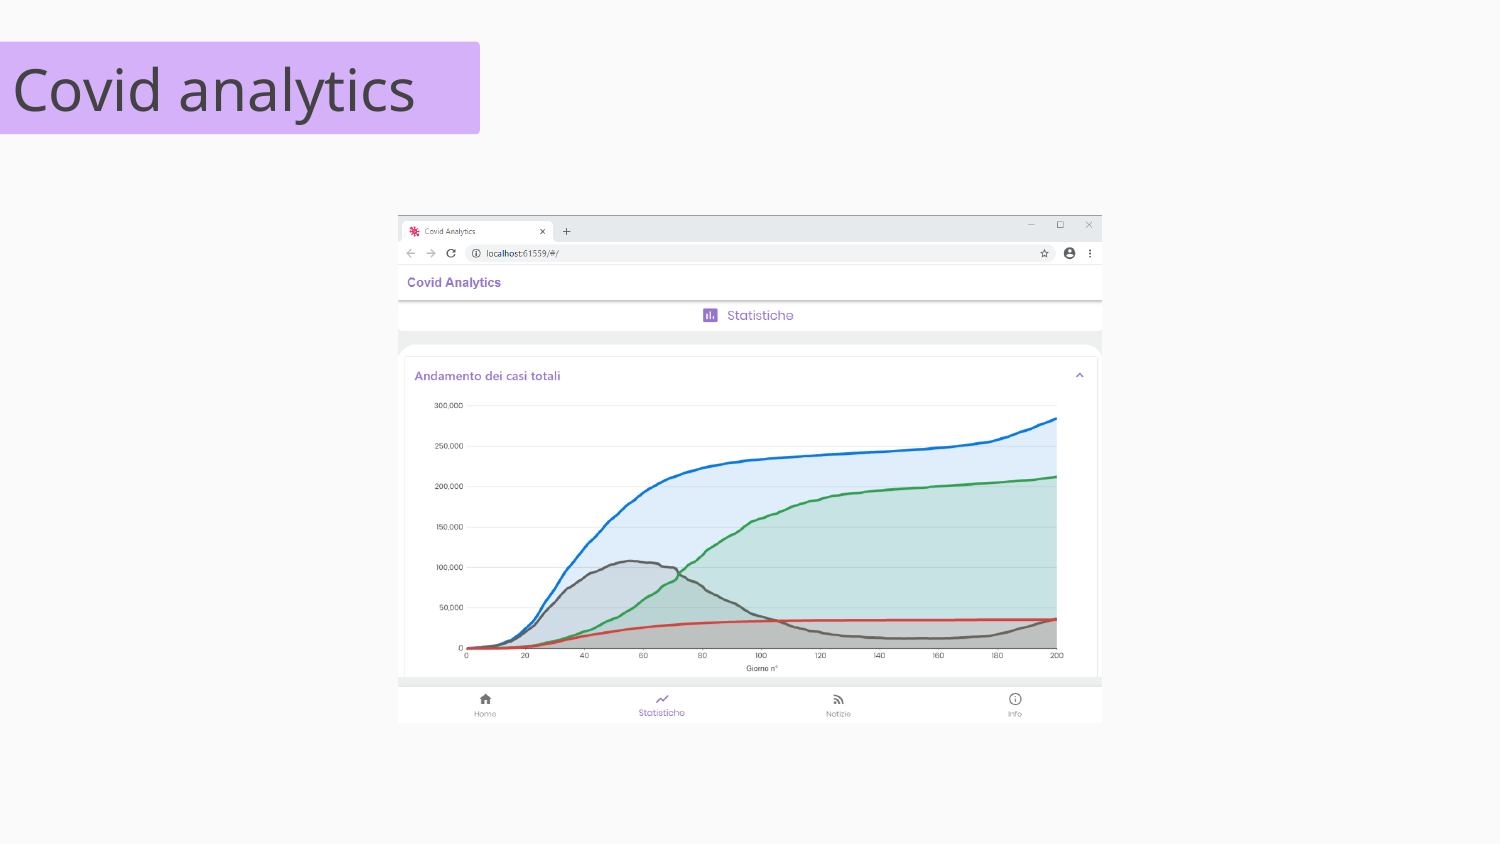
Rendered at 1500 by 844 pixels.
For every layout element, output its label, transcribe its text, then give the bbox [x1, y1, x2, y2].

picture [397, 214, 1102, 724]
text_box [0, 0, 1500, 75]
text_box Covid analytics [0, 75, 480, 135]
